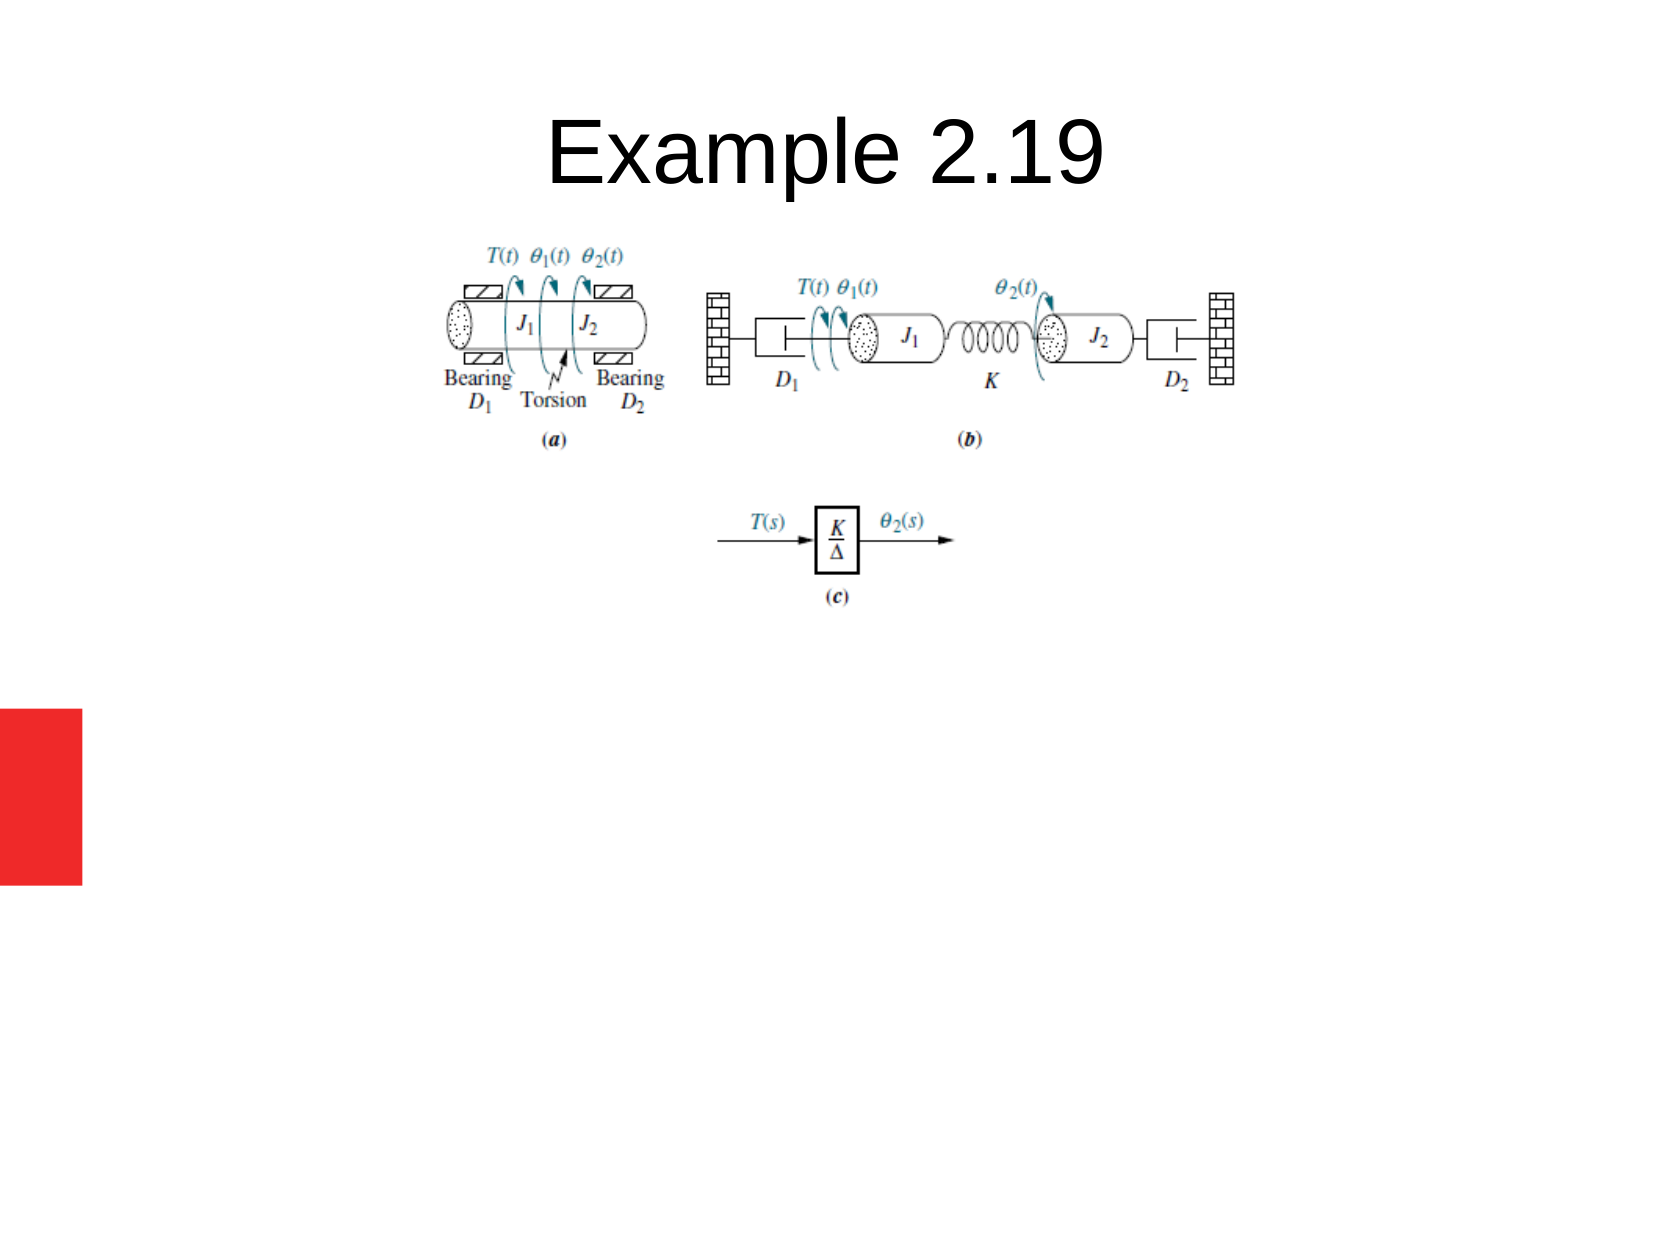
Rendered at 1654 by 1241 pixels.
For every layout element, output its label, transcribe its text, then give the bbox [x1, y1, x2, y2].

picture [403, 213, 1250, 622]
title Example 2.19 [82, 49, 1571, 257]
